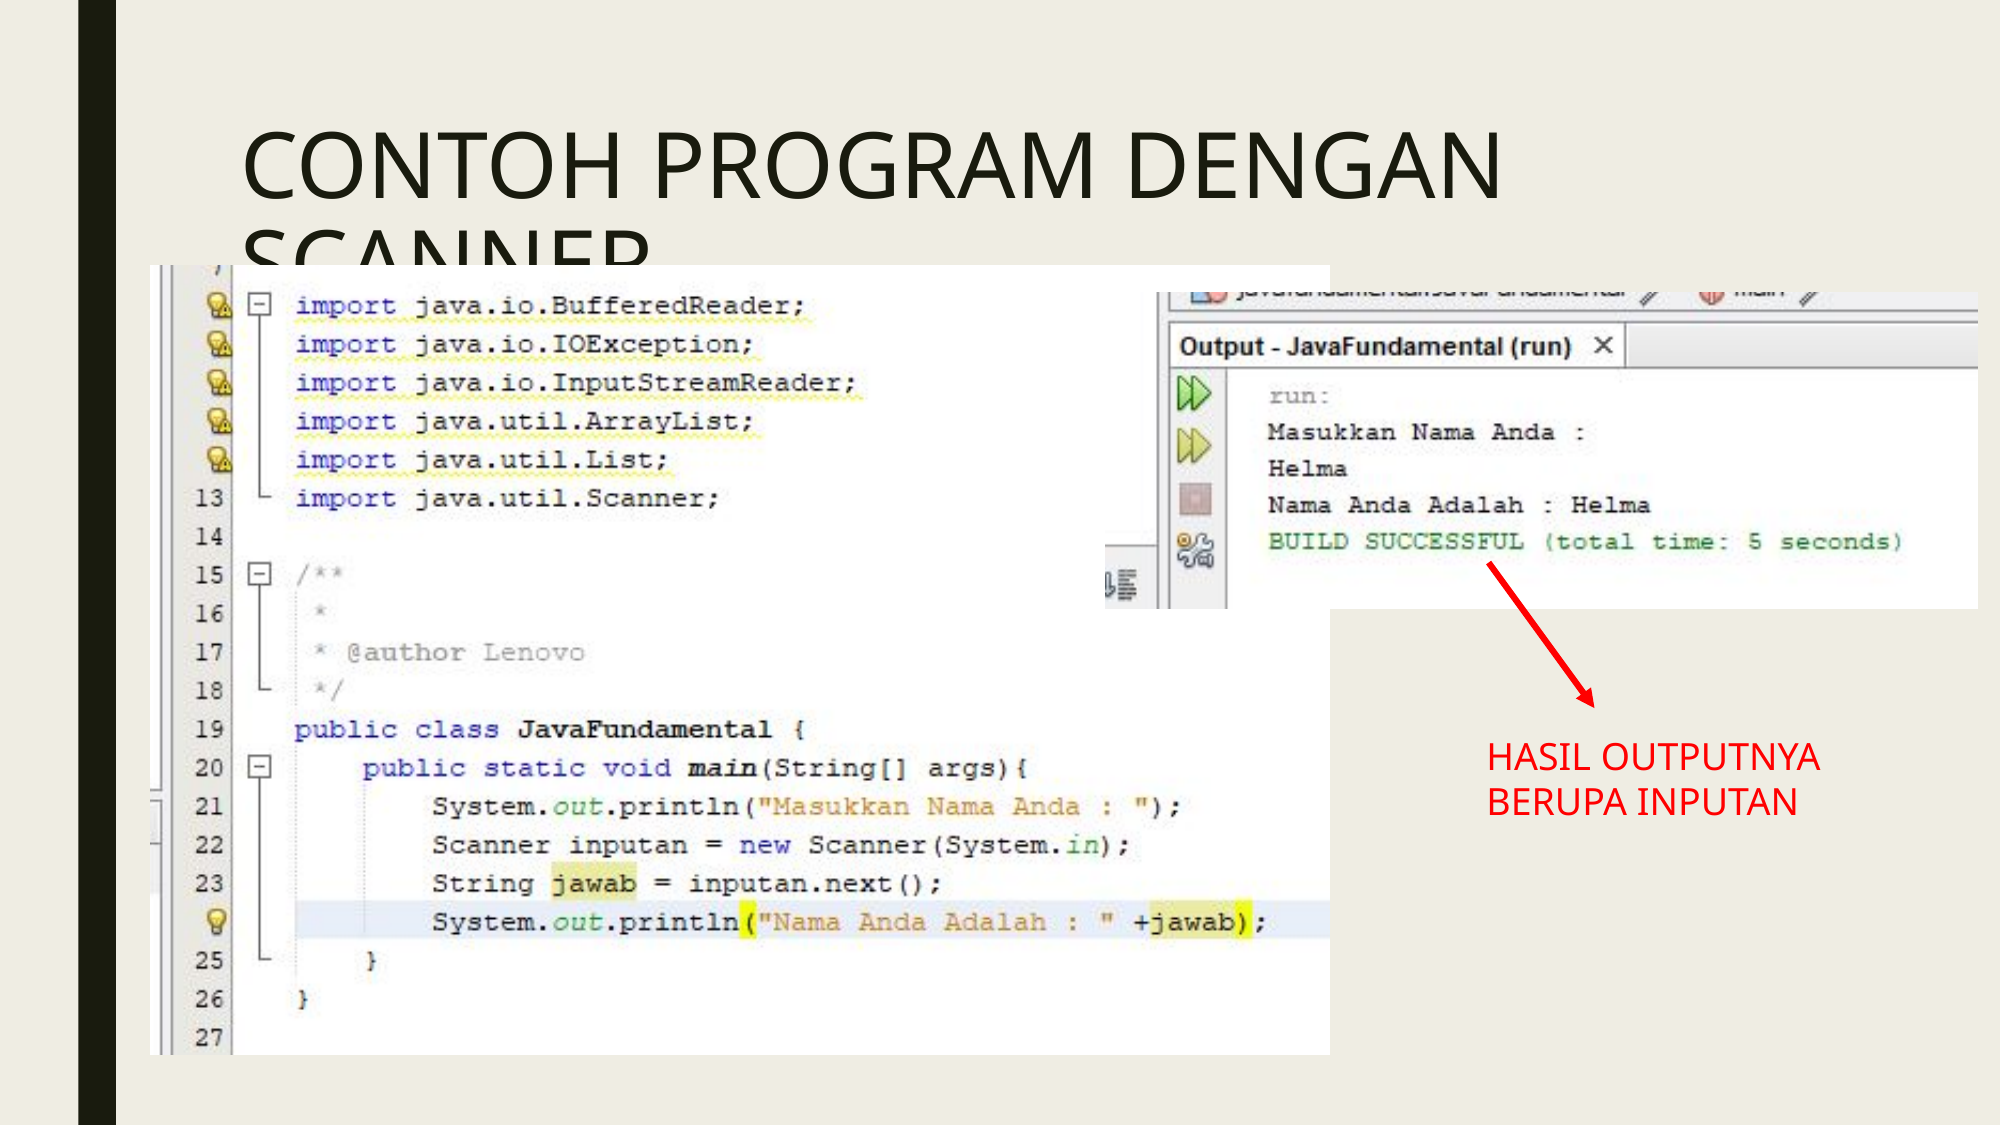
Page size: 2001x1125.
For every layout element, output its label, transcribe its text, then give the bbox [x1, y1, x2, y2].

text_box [1488, 562, 1595, 709]
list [149, 265, 1330, 1055]
picture [1105, 292, 1978, 609]
text_box HASIL OUTPUTNYA BERUPA INPUTAN [1471, 725, 1836, 831]
title CONTOH PROGRAM DENGAN SCANNER [225, 112, 1800, 292]
